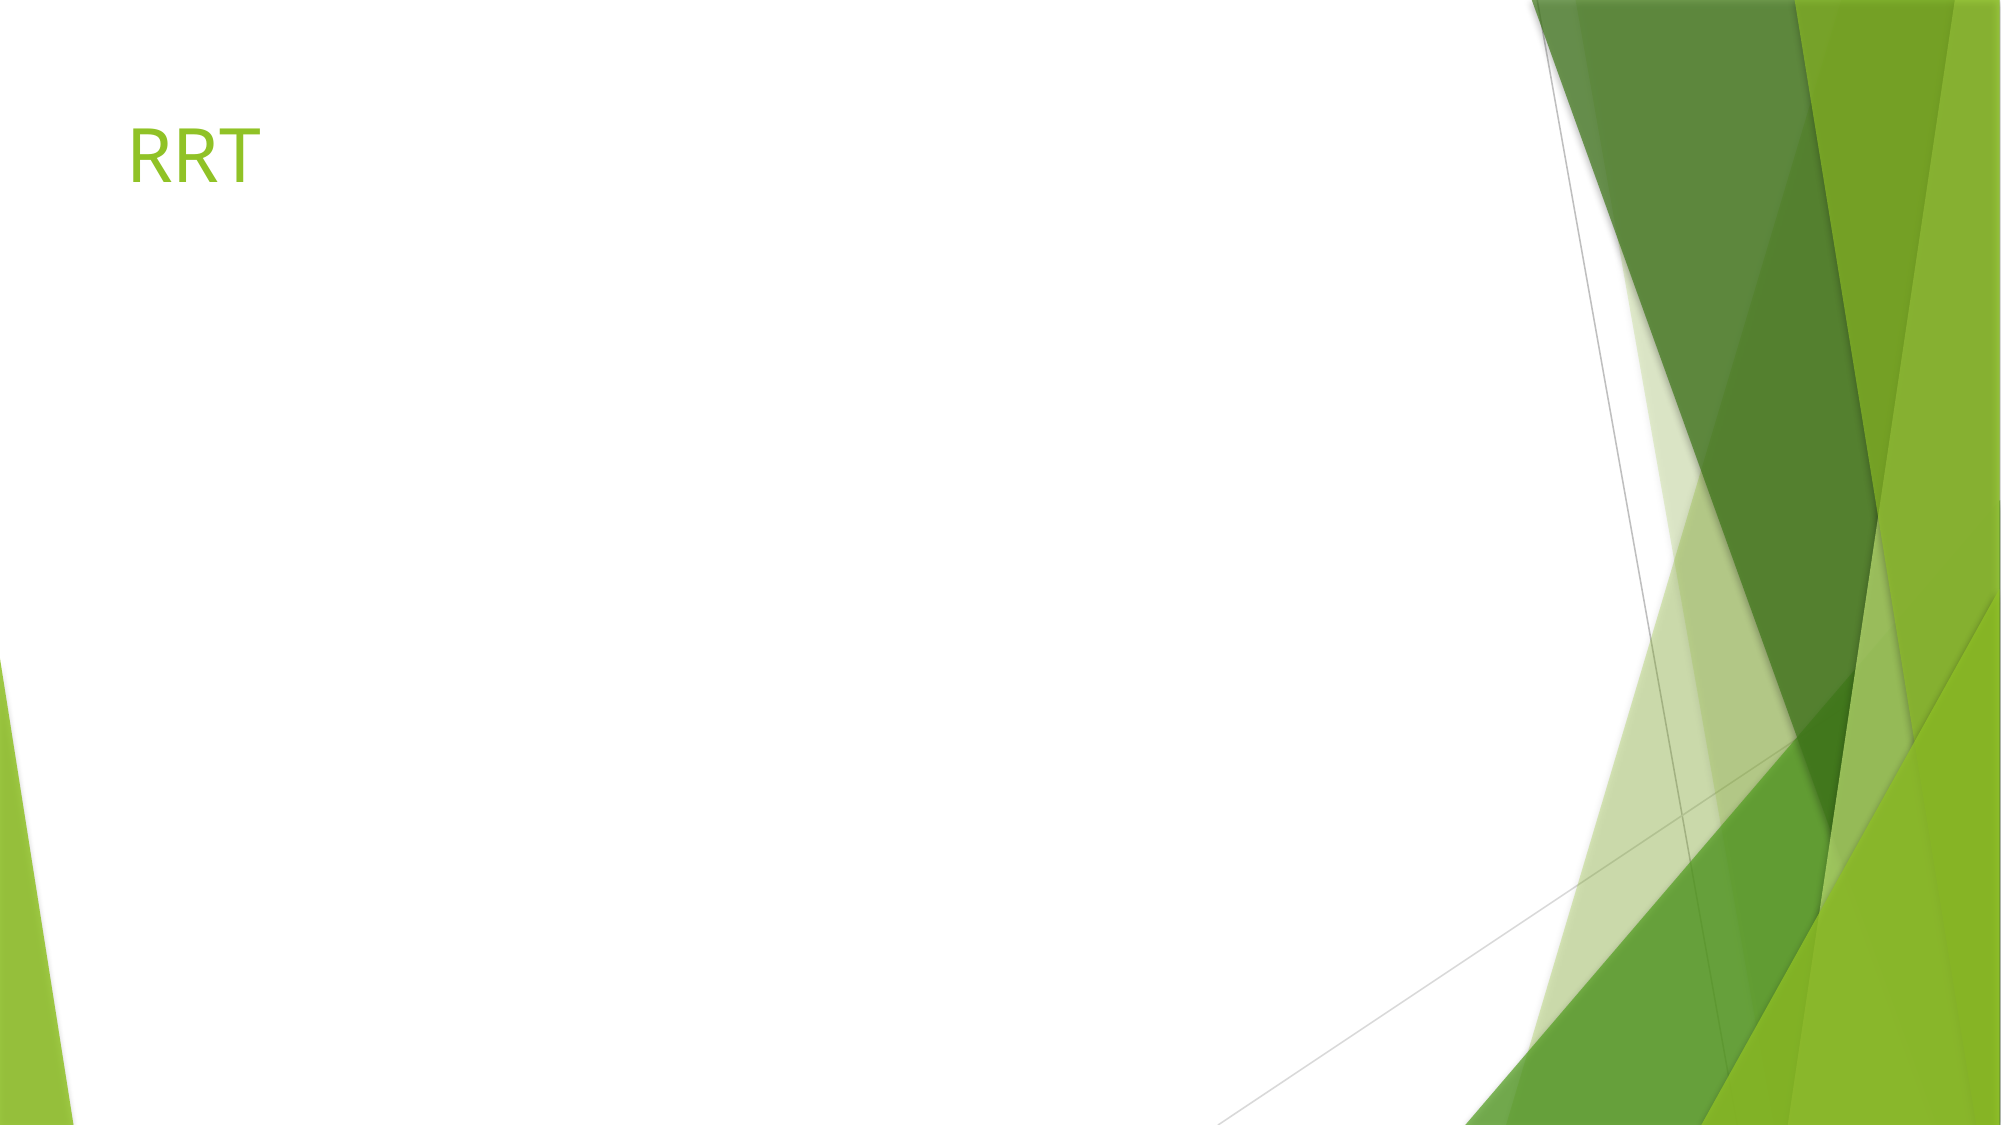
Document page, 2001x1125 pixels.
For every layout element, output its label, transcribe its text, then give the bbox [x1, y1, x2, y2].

title RRT [111, 99, 1522, 317]
